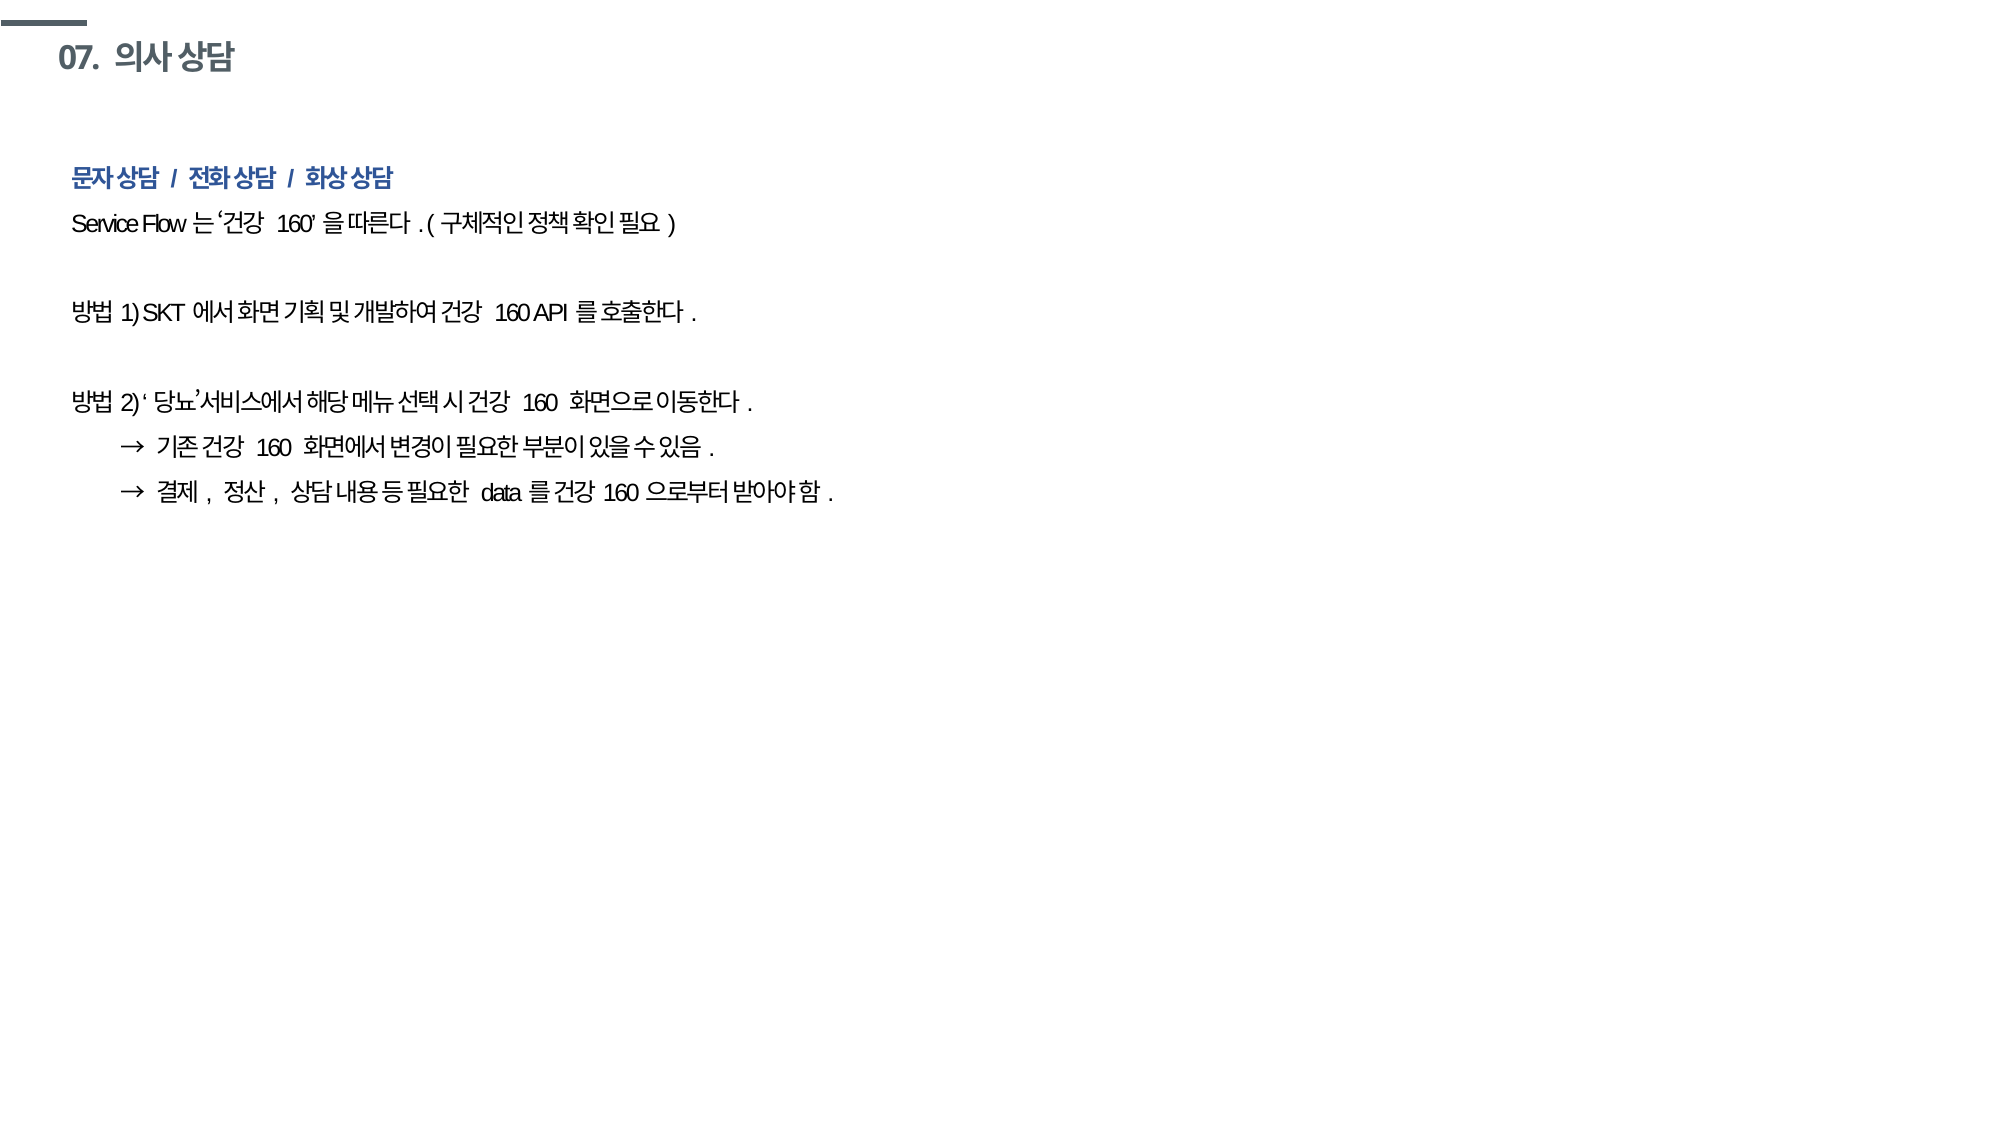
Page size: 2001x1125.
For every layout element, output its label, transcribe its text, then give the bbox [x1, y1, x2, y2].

text_box 문자 상담 / 전화 상담 / 화상 상담 Service Flow는 ‘건강 160’을 따른다. (구체적인 정책 확인 필요) 방법1) SKT에서 화면 기획 및 개발하여 건강 160 API를 호출한다. 방법2) ‘당뇨’서비스에서 해당 메뉴 선택 시 건강 160 화면으로 이동한다. → 기존 건강 160 화면에서 변경이 필요한 부분이 있을 수 있음. → 결제, 정산, 상담 내용 등 필요한 data를 건강160으로부터 받아야 함. [56, 139, 1906, 514]
title 07. 의사 상담 [43, 28, 1769, 88]
